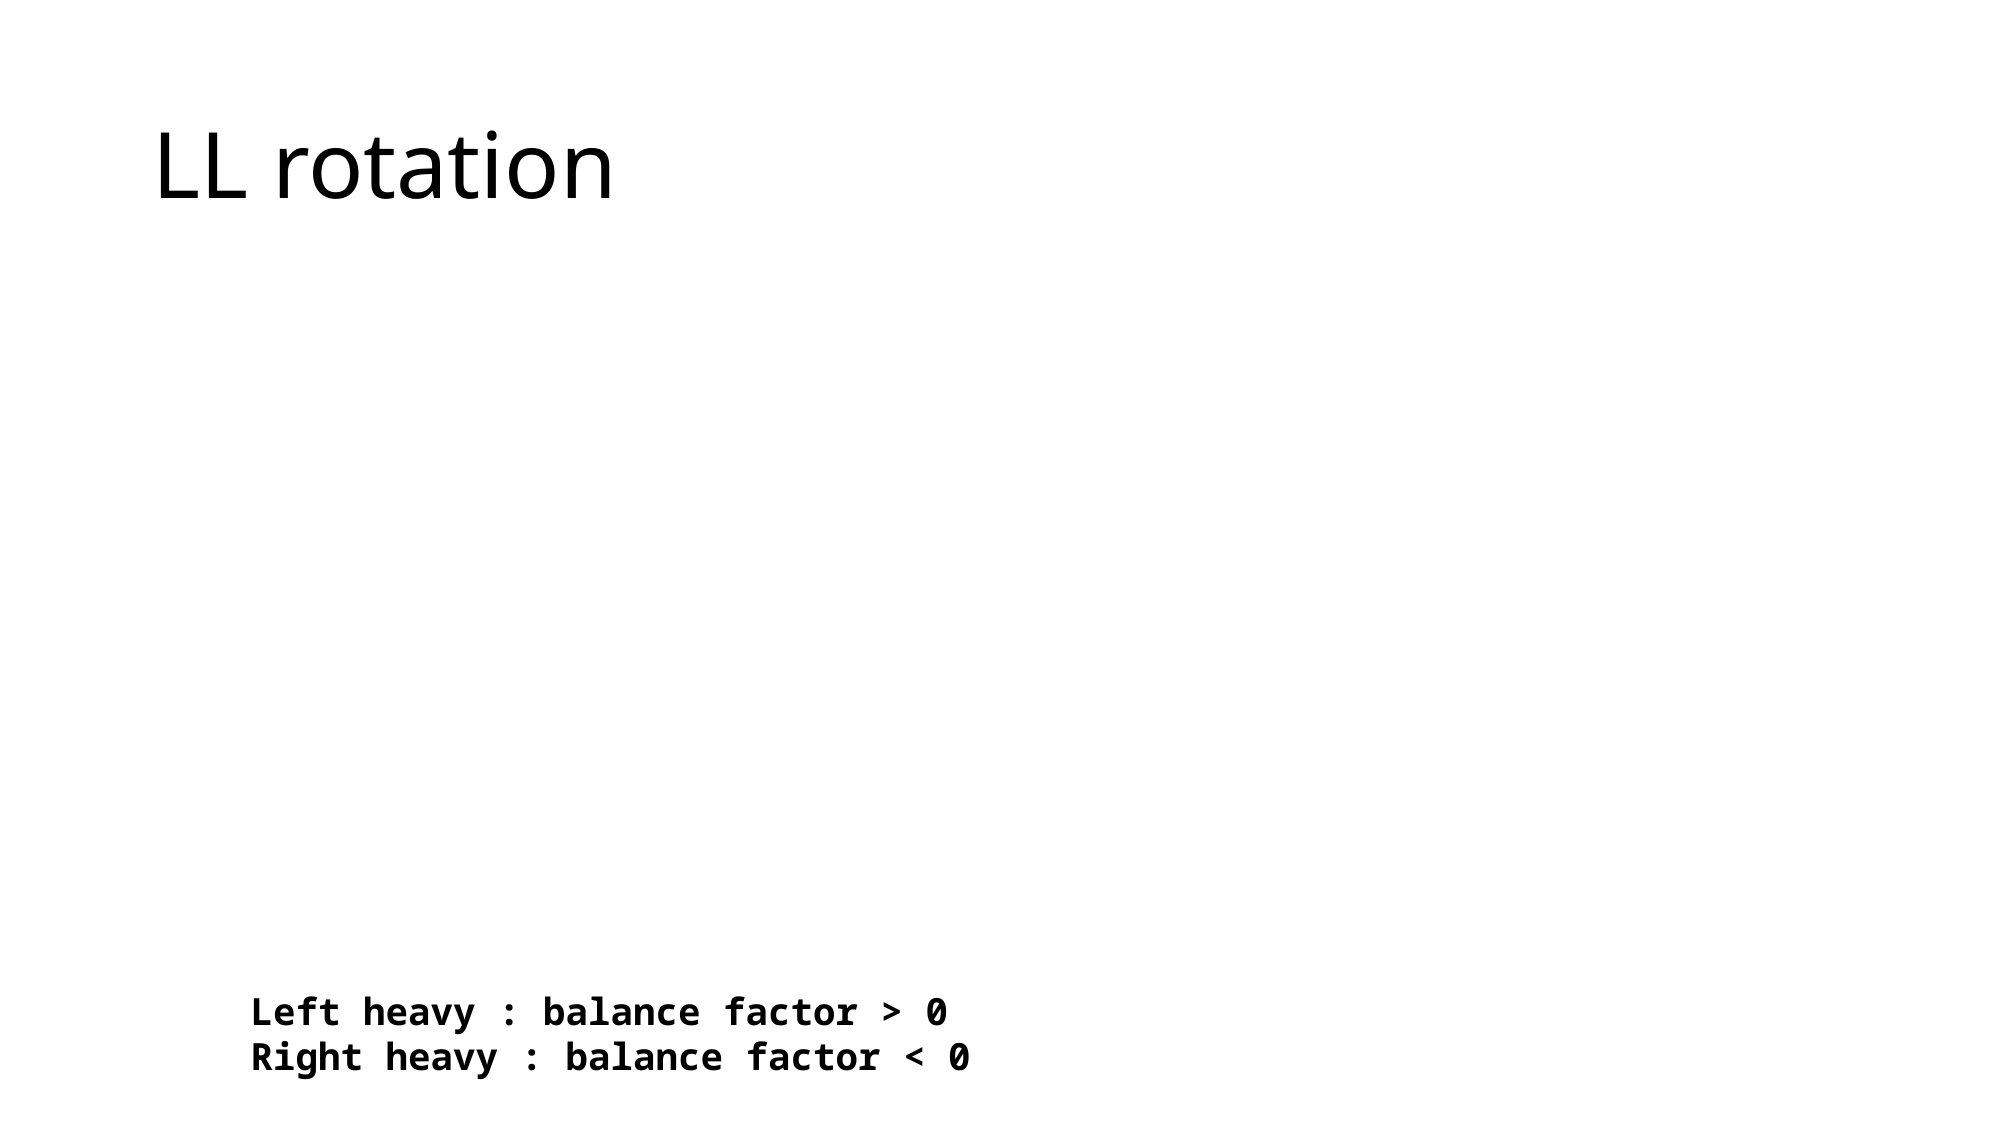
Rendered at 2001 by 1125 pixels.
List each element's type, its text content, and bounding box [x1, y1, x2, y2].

text_box Left heavy : balance factor > 0 Right heavy : balance factor < 0 [235, 980, 1748, 1086]
title LL rotation [137, 59, 1863, 278]
